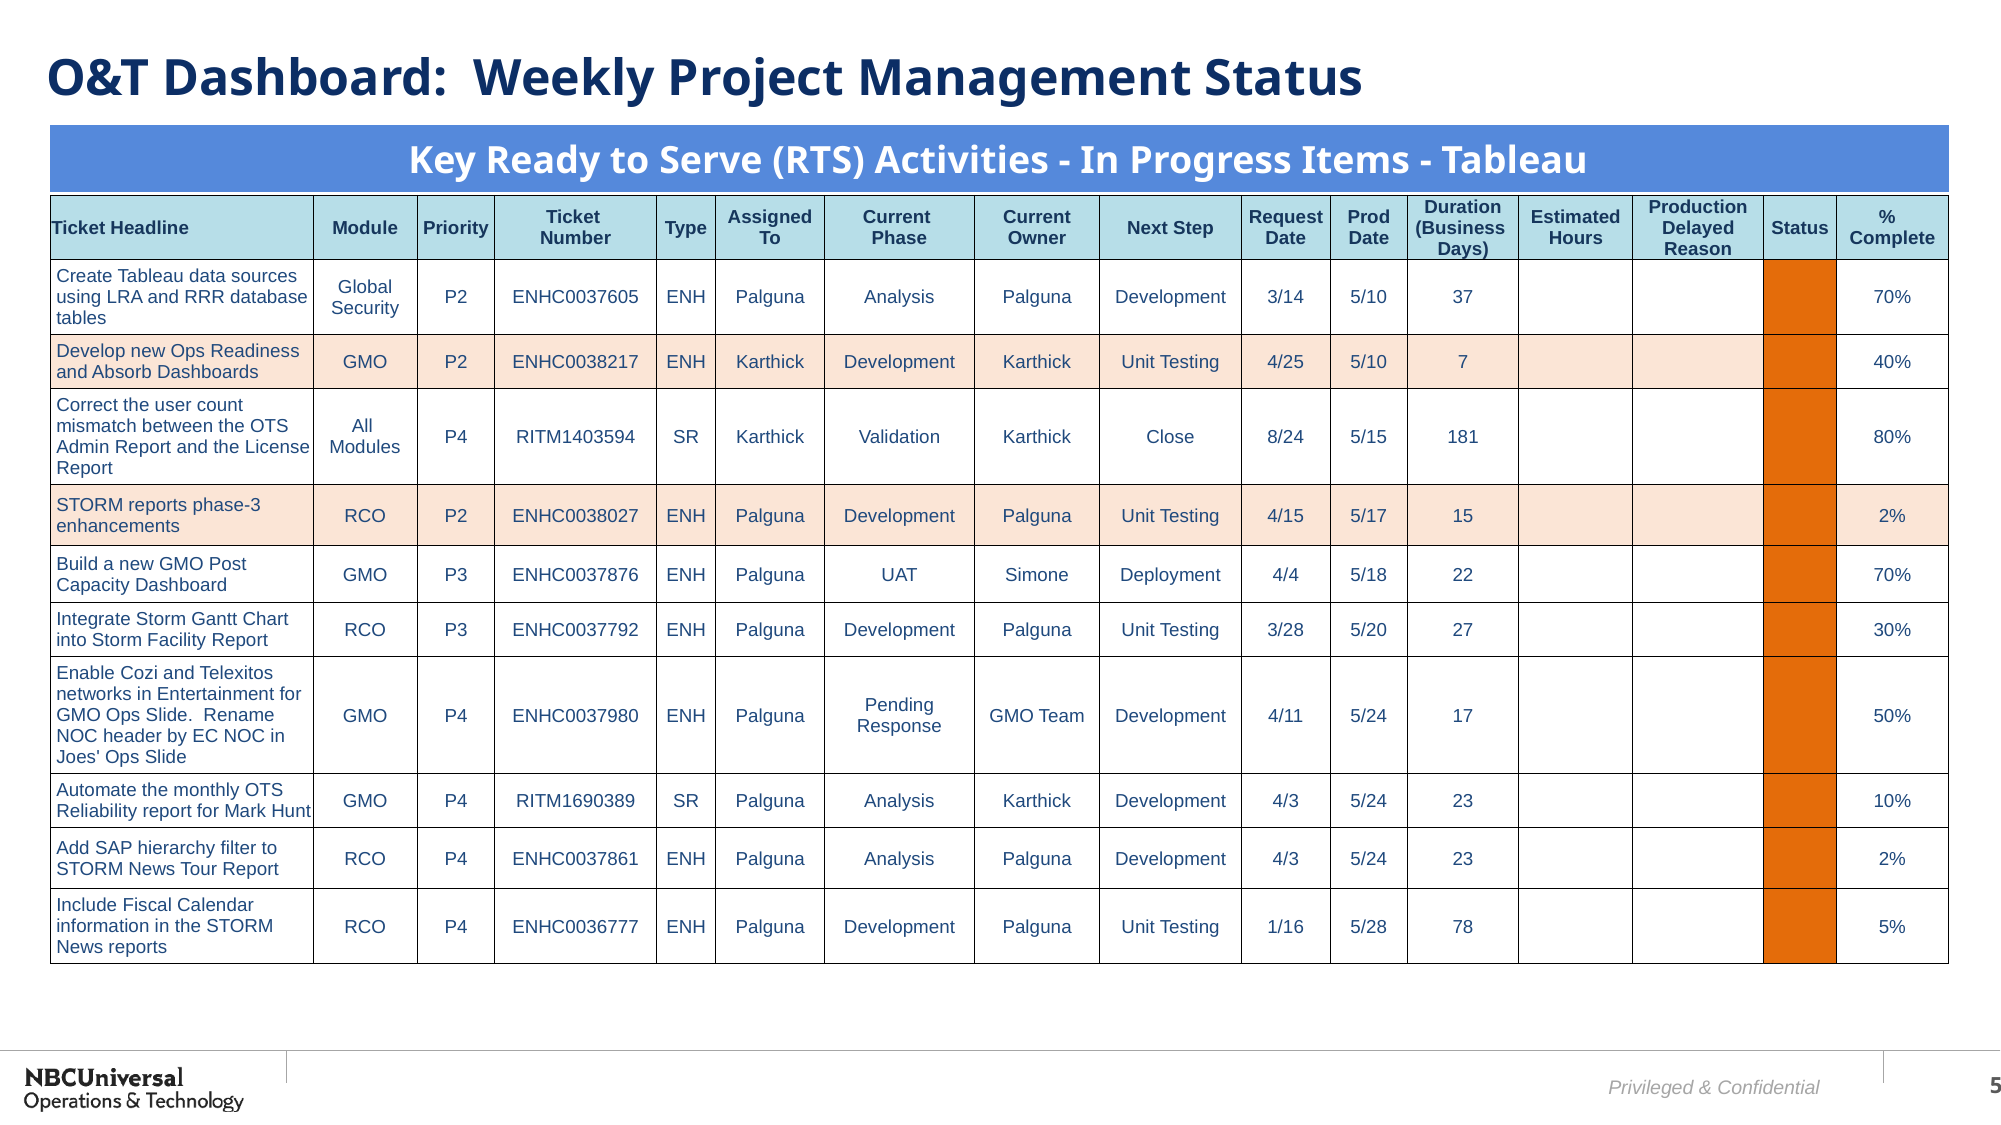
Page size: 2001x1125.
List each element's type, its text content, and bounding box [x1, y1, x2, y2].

table_cell [1633, 774, 1763, 827]
table_cell Karthick [716, 335, 824, 388]
table_cell [1764, 389, 1836, 484]
table_cell Correct the user count mismatch between the OTS Admin Report and the License Report [51, 389, 313, 484]
table_cell [1633, 485, 1763, 545]
table_cell Unit Testing [1100, 485, 1241, 545]
table_cell RCO [314, 485, 417, 545]
table_cell Enable Cozi and Telexitos networks in Entertainment for GMO Ops Slide. Rename NOC header by EC NOC in Joes' Ops Slide [51, 657, 313, 773]
table_cell Analysis [825, 774, 974, 827]
table_cell 30% [1837, 603, 1948, 656]
table_cell Development [1100, 260, 1241, 334]
table_header Duration (Business Days) [1408, 196, 1518, 259]
table_cell ENH [657, 485, 715, 545]
table_cell GMO [314, 774, 417, 827]
table_cell Palguna [975, 485, 1099, 545]
table_cell [1764, 774, 1836, 827]
table_cell P2 [418, 260, 494, 334]
table_cell 2% [1837, 828, 1948, 888]
table_cell [1519, 389, 1632, 484]
table_cell GMO [314, 546, 417, 602]
table_cell 5/24 [1331, 828, 1407, 888]
table_cell 4/15 [1242, 485, 1330, 545]
table_header Estimated Hours [1519, 196, 1632, 259]
table_cell 17 [1408, 657, 1518, 773]
table_cell [1519, 546, 1632, 602]
table_cell RITM1690389 [495, 774, 656, 827]
table_cell Unit Testing [1100, 603, 1241, 656]
table_cell [1519, 603, 1632, 656]
table_cell Include Fiscal Calendar information in the STORM News reports [51, 889, 313, 963]
table_cell 181 [1408, 389, 1518, 484]
table_header Prod Date [1331, 196, 1407, 259]
table_cell 5/18 [1331, 546, 1407, 602]
table_cell [1519, 774, 1632, 827]
table_cell [1519, 335, 1632, 388]
table_cell 40% [1837, 335, 1948, 388]
table_cell 80% [1837, 389, 1948, 484]
table_cell P2 [418, 485, 494, 545]
table_cell Development [825, 889, 974, 963]
table_cell 37 [1408, 260, 1518, 334]
table_cell P3 [418, 546, 494, 602]
table_cell Development [825, 485, 974, 545]
table_cell RCO [314, 603, 417, 656]
table_header Production Delayed Reason [1633, 196, 1763, 259]
table_cell Development [825, 335, 974, 388]
table_cell 70% [1837, 260, 1948, 334]
table_cell ENHC0037876 [495, 546, 656, 602]
table_cell [1764, 546, 1836, 602]
title O&T Dashboard: Weekly Project Management Status [31, 32, 1832, 126]
table_cell All Modules [314, 389, 417, 484]
table_cell ENHC0037792 [495, 603, 656, 656]
table_cell [1519, 657, 1632, 773]
table_cell 70% [1837, 546, 1948, 602]
table_cell 5/28 [1331, 889, 1407, 963]
table_cell RCO [314, 889, 417, 963]
table_cell [1519, 889, 1632, 963]
table_cell ENHC0037861 [495, 828, 656, 888]
table_cell ENHC0038217 [495, 335, 656, 388]
table_cell Palguna [716, 546, 824, 602]
table_cell 15 [1408, 485, 1518, 545]
table_cell 27 [1408, 603, 1518, 656]
table_cell 4/3 [1242, 828, 1330, 888]
table_cell [1764, 260, 1836, 334]
table_cell 5/10 [1331, 260, 1407, 334]
table_cell 50% [1837, 657, 1948, 773]
table_cell Karthick [716, 389, 824, 484]
table_cell Palguna [716, 260, 824, 334]
table_cell [1633, 389, 1763, 484]
table_cell ENHC0036777 [495, 889, 656, 963]
table_cell ENH [657, 828, 715, 888]
table_cell Palguna [716, 603, 824, 656]
table_cell Palguna [716, 889, 824, 963]
table_cell 5/17 [1331, 485, 1407, 545]
table_cell Unit Testing [1100, 889, 1241, 963]
table_cell Add SAP hierarchy filter to STORM News Tour Report [51, 828, 313, 888]
table_header Assigned To [716, 196, 824, 259]
table_cell Develop new Ops Readiness and Absorb Dashboards [51, 335, 313, 388]
table_cell P4 [418, 828, 494, 888]
table_cell ENH [657, 889, 715, 963]
table_cell [1764, 657, 1836, 773]
table_cell STORM reports phase-3 enhancements [51, 485, 313, 545]
table_cell 22 [1408, 546, 1518, 602]
table_cell [1764, 889, 1836, 963]
table_header Ticket Headline [51, 196, 313, 259]
table_cell RITM1403594 [495, 389, 656, 484]
table_cell P4 [418, 774, 494, 827]
table_cell Deployment [1100, 546, 1241, 602]
table_header Ticket Number [495, 196, 656, 259]
table_cell 5/24 [1331, 774, 1407, 827]
table_cell 4/4 [1242, 546, 1330, 602]
table_cell [1764, 603, 1836, 656]
table_cell Simone [975, 546, 1099, 602]
table_cell Development [1100, 657, 1241, 773]
table_cell 23 [1408, 774, 1518, 827]
table_header % Complete [1837, 196, 1948, 259]
table_cell P2 [418, 335, 494, 388]
table_cell Analysis [825, 828, 974, 888]
table_cell Development [1100, 828, 1241, 888]
table_cell Palguna [716, 485, 824, 545]
table_cell P4 [418, 389, 494, 484]
table_cell [1633, 546, 1763, 602]
table_cell 4/11 [1242, 657, 1330, 773]
table_cell [1633, 603, 1763, 656]
table_cell ENH [657, 546, 715, 602]
table_cell 5/24 [1331, 657, 1407, 773]
table_cell Development [1100, 774, 1241, 827]
table_cell GMO [314, 657, 417, 773]
table_cell Create Tableau data sources using LRA and RRR database tables [51, 260, 313, 334]
table_cell ENH [657, 657, 715, 773]
table_cell ENHC0037980 [495, 657, 656, 773]
table_cell Karthick [975, 774, 1099, 827]
table_cell Close [1100, 389, 1241, 484]
table_cell Global Security [314, 260, 417, 334]
table_cell RCO [314, 828, 417, 888]
table_cell 4/25 [1242, 335, 1330, 388]
table_cell 5% [1837, 889, 1948, 963]
table_cell Validation [825, 389, 974, 484]
table_cell Palguna [975, 828, 1099, 888]
table_header Current Owner [975, 196, 1099, 259]
table_cell 5/20 [1331, 603, 1407, 656]
table_cell Palguna [716, 774, 824, 827]
table_cell Build a new GMO Post Capacity Dashboard [51, 546, 313, 602]
table_cell 8/24 [1242, 389, 1330, 484]
table_cell [1519, 485, 1632, 545]
table_cell ENH [657, 603, 715, 656]
table_cell [1633, 657, 1763, 773]
table_cell Pending Response [825, 657, 974, 773]
table_cell [1633, 889, 1763, 963]
table_cell 78 [1408, 889, 1518, 963]
table_cell 5/10 [1331, 335, 1407, 388]
table_cell 10% [1837, 774, 1948, 827]
table_cell UAT [825, 546, 974, 602]
table_cell P4 [418, 657, 494, 773]
table_cell Analysis [825, 260, 974, 334]
table_header Status [1764, 196, 1836, 259]
table_cell [1764, 828, 1836, 888]
table_cell Integrate Storm Gantt Chart into Storm Facility Report [51, 603, 313, 656]
table_cell ENHC0038027 [495, 485, 656, 545]
table_cell GMO Team [975, 657, 1099, 773]
table_cell ENH [657, 335, 715, 388]
table_cell [1633, 828, 1763, 888]
table_cell Palguna [716, 657, 824, 773]
table_header Key Ready to Serve (RTS) Activities - In Progress Items - Tableau [50, 125, 1949, 192]
table_cell [1633, 260, 1763, 334]
table_cell [1764, 485, 1836, 545]
table_header Priority [418, 196, 494, 259]
table_cell Development [825, 603, 974, 656]
table_cell Palguna [716, 828, 824, 888]
table_cell 23 [1408, 828, 1518, 888]
table_cell 2% [1837, 485, 1948, 545]
table_cell 1/16 [1242, 889, 1330, 963]
table_cell Karthick [975, 335, 1099, 388]
table_cell 5/15 [1331, 389, 1407, 484]
table_cell Palguna [975, 889, 1099, 963]
table_cell 7 [1408, 335, 1518, 388]
table_cell ENHC0037605 [495, 260, 656, 334]
table_header Request Date [1242, 196, 1330, 259]
table_cell [1633, 335, 1763, 388]
table_header Current Phase [825, 196, 974, 259]
table_cell SR [657, 774, 715, 827]
table_cell [1764, 335, 1836, 388]
table_cell 3/28 [1242, 603, 1330, 656]
table_header Next Step [1100, 196, 1241, 259]
table_cell [1519, 828, 1632, 888]
table_cell Karthick [975, 389, 1099, 484]
table_cell [1519, 260, 1632, 334]
table_cell 4/3 [1242, 774, 1330, 827]
table_cell Unit Testing [1100, 335, 1241, 388]
table_cell GMO [314, 335, 417, 388]
table_cell Palguna [975, 260, 1099, 334]
table_header Type [657, 196, 715, 259]
table_cell P4 [418, 889, 494, 963]
table_cell Automate the monthly OTS Reliability report for Mark Hunt [51, 774, 313, 827]
table_cell ENH [657, 260, 715, 334]
table_cell SR [657, 389, 715, 484]
table_header Module [314, 196, 417, 259]
table_cell Palguna [975, 603, 1099, 656]
table_cell P3 [418, 603, 494, 656]
table_cell 3/14 [1242, 260, 1330, 334]
